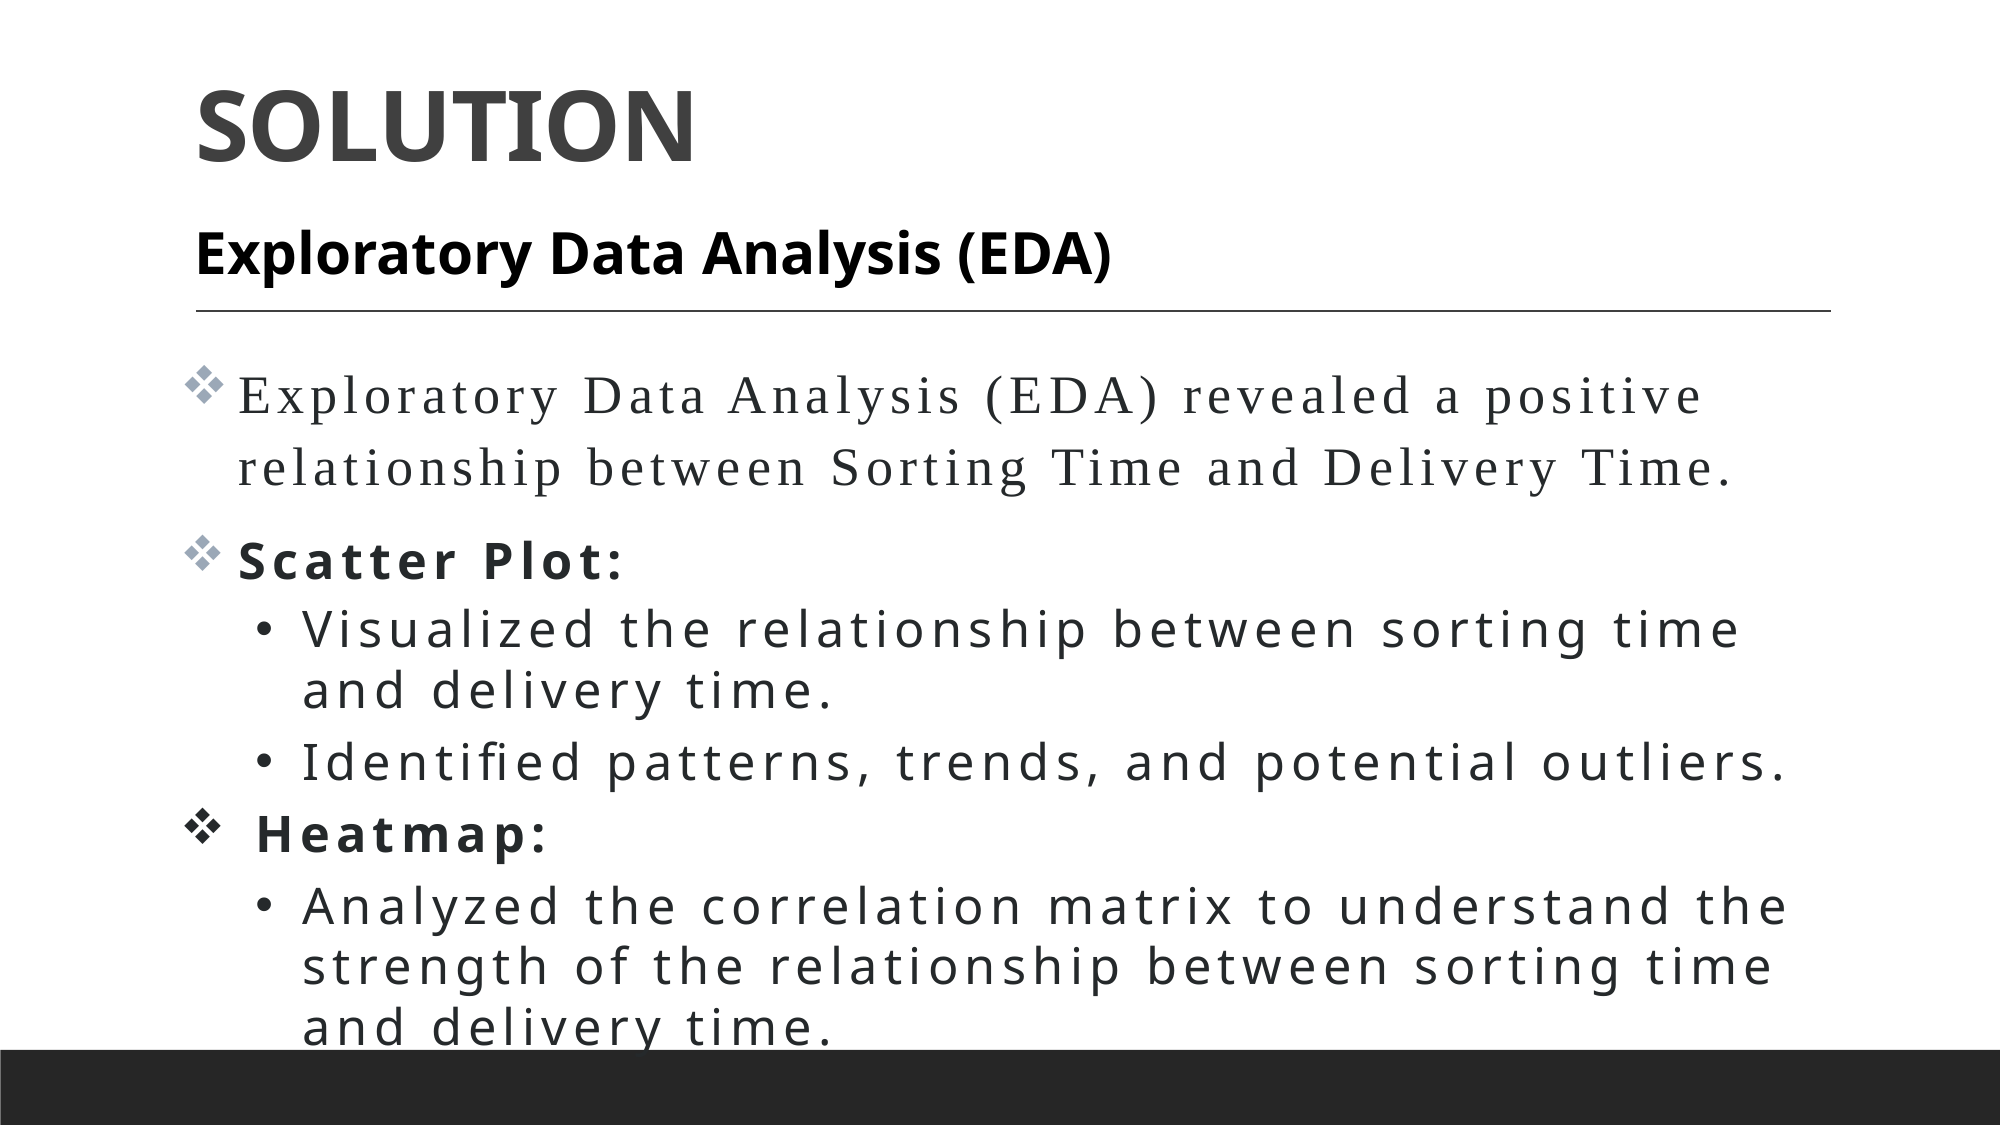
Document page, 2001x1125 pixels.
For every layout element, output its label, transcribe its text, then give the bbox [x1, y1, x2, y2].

text_box Exploratory Data Analysis (EDA) [180, 208, 1467, 364]
title SOLUTION [180, 47, 1830, 191]
list Exploratory Data Analysis (EDA) revealed a positive relationship between Sorting Time and Delivery Time. Scatter Plot: Visualized the relationship between sorting time and delivery time. Identified patterns, trends, and potential outliers. Heatmap: Analyzed the correlation matrix to understand the strength of the relationship between sorting time and delivery time. [180, 345, 1830, 1078]
